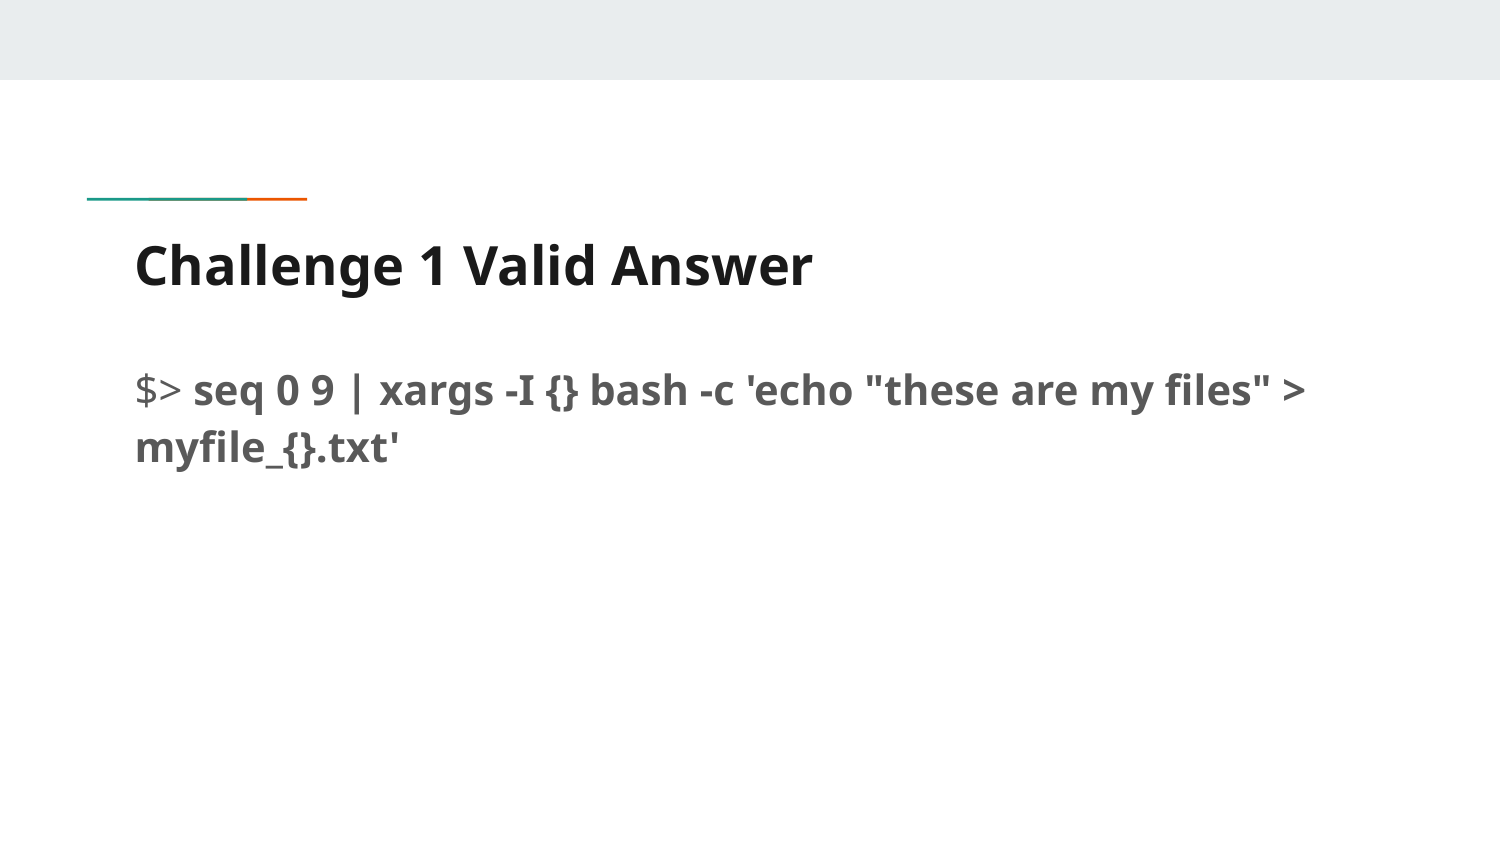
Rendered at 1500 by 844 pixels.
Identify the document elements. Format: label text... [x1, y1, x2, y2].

title Challenge 1 Valid Answer [119, 216, 1381, 305]
list $> seq 0 9 | xargs -I {} bash -c 'echo "these are my files" > myfile_{}.txt' [119, 341, 1455, 712]
